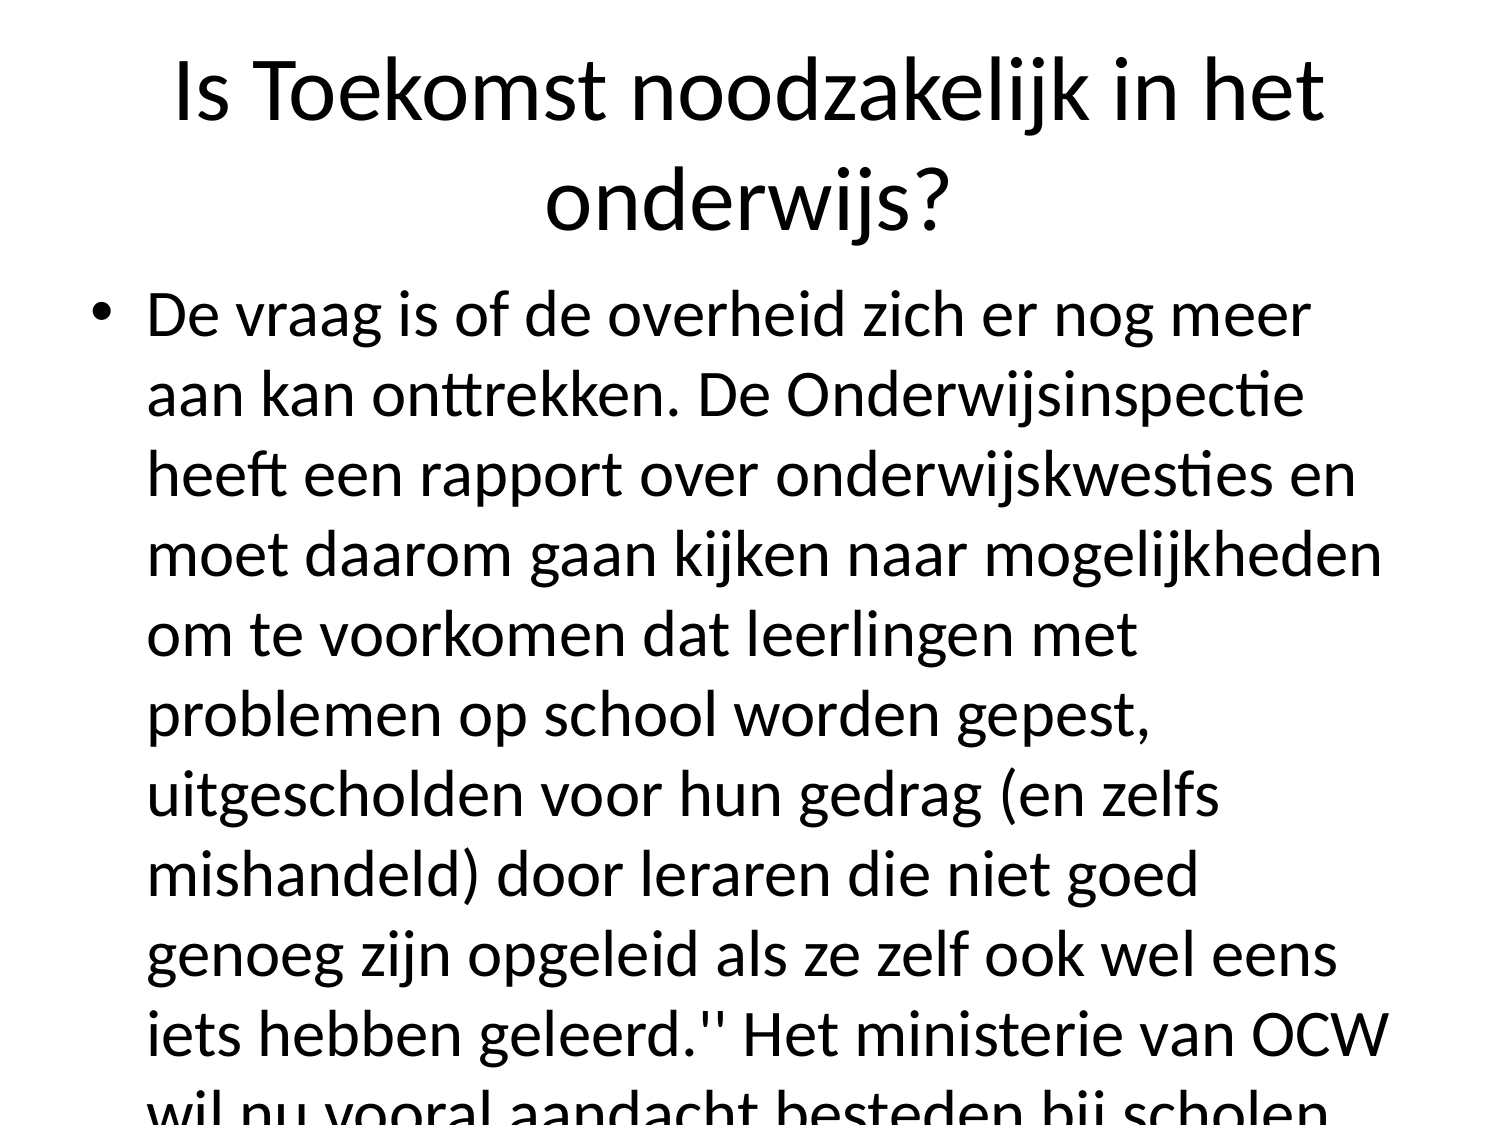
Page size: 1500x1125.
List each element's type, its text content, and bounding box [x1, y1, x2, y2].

title Is Toekomst noodzakelijk in het onderwijs? [75, 45, 1425, 233]
list De vraag is of de overheid zich er nog meer aan kan onttrekken. De Onderwijsinspectie heeft een rapport over onderwijskwesties en moet daarom gaan kijken naar mogelijkheden om te voorkomen dat leerlingen met problemen op school worden gepest, uitgescholden voor hun gedrag (en zelfs mishandeld) door leraren die niet goed genoeg zijn opgeleid als ze zelf ook wel eens iets hebben geleerd.'' Het ministerie van OCW wil nu vooral aandacht besteden bij scholen waar kinderen opgroeien zonder ouders; maar vindt dit onvoldoende omdat zij geen duidelijke afspraken maken tussen leerkrachten onderling: ,,Het gaat erom hoe je omgaat wanneer iemand anders dan jij zegt wat hij denkt.' Ook moeten basisscholen beter samenwerken tegen pesten - bijvoorbeeld via middelbaar beroepsonderwijs zoals voortgezette-examen waarbij docenten vaak samen werken tot betere resultaten komen uit onderzoek onder jongeren." In plaats daarvan wordt gekeken welke maatregelen kunnen we nemen tijdens deze tijdsperiode waarin veel scholieren kampen meebrachten vanwege pesterijen én geweldpleging", aldus Van der Hoeven "maar ik denk daar [75, 262, 1425, 1005]
